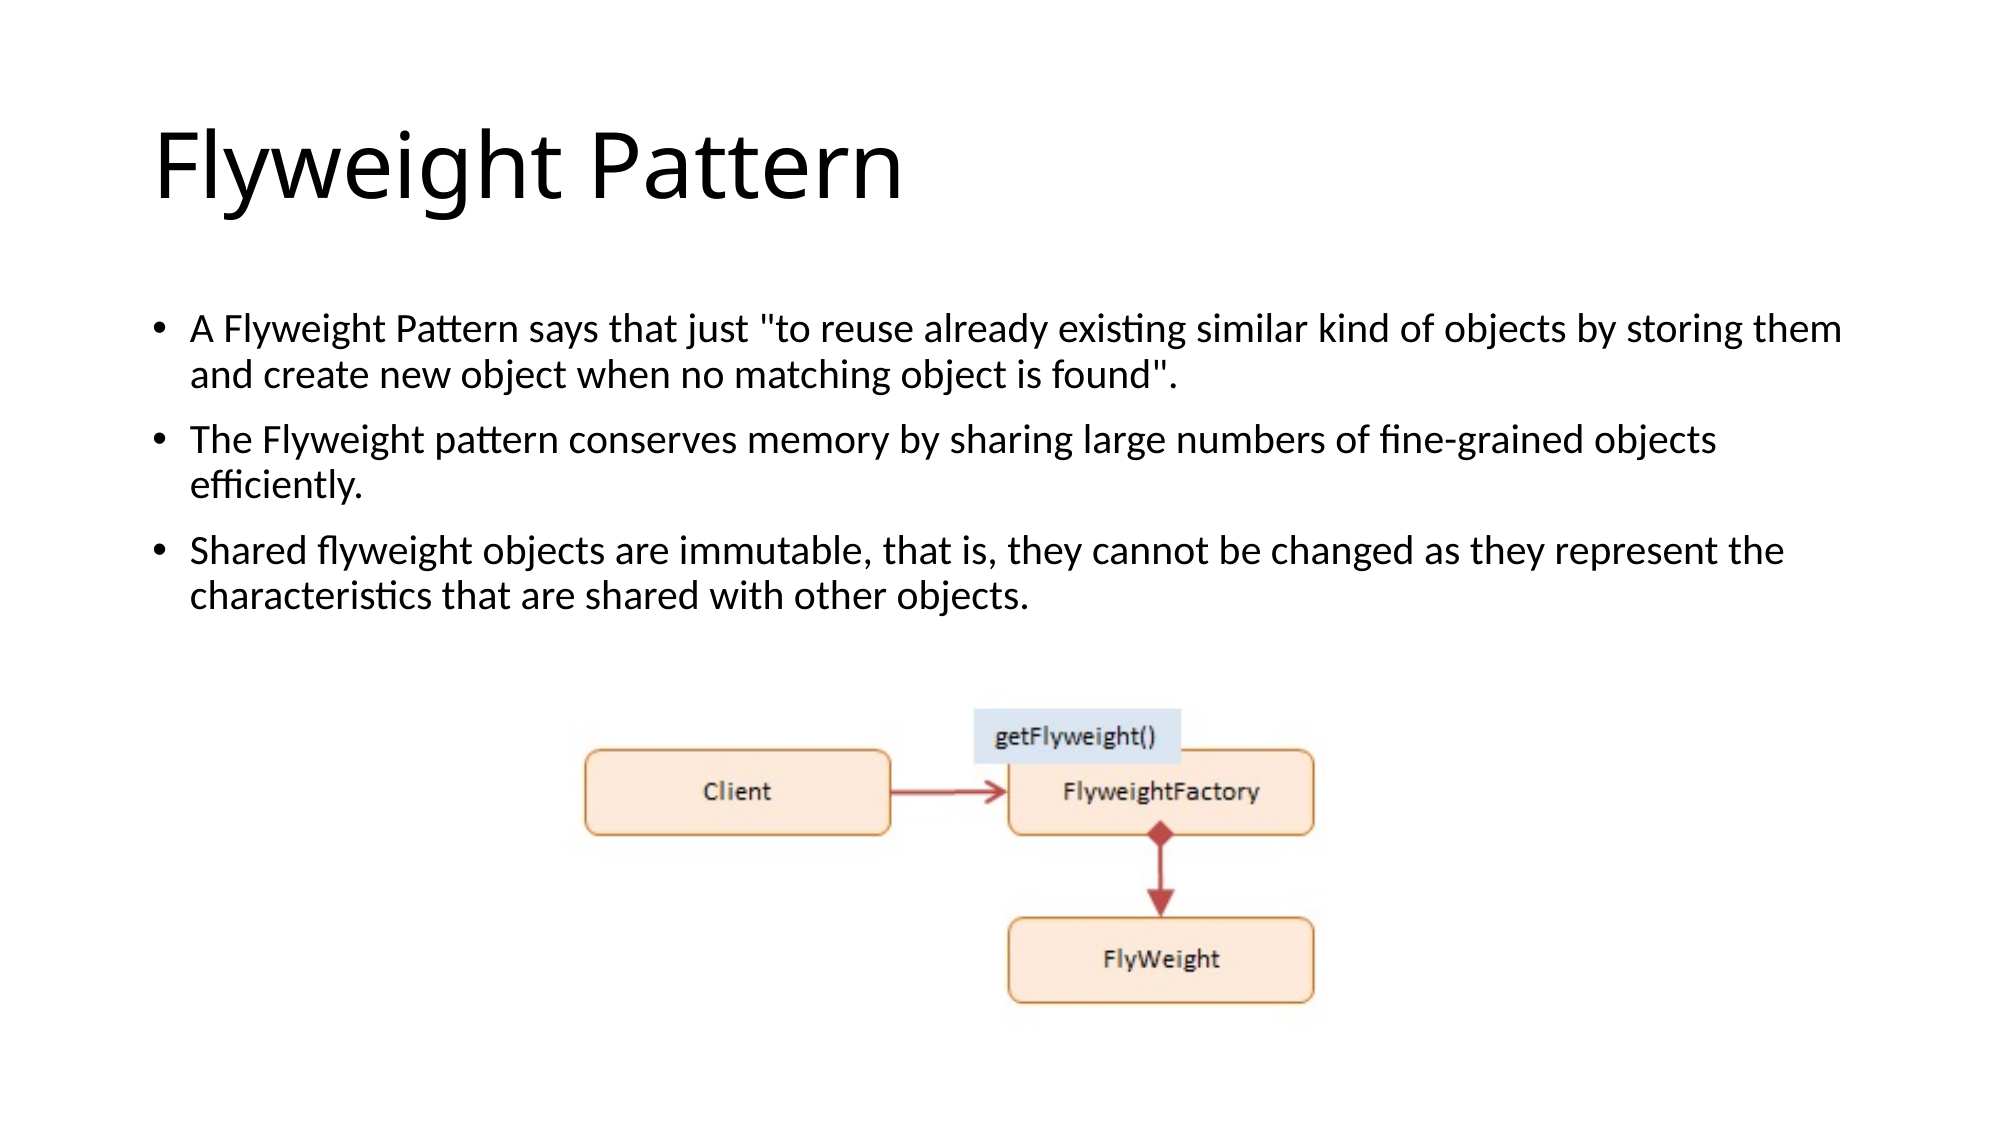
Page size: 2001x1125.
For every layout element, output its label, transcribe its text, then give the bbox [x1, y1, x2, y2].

title Flyweight Pattern [137, 59, 1863, 278]
picture [566, 688, 1330, 1036]
list A Flyweight Pattern says that just "to reuse already existing similar kind of objects by storing them and create new object when no matching object is found". The Flyweight pattern conserves memory by sharing large numbers of fine-grained objects efficiently. Shared flyweight objects are immutable, that is, they cannot be changed as they represent the characteristics that are shared with other objects. [137, 299, 1863, 1014]
